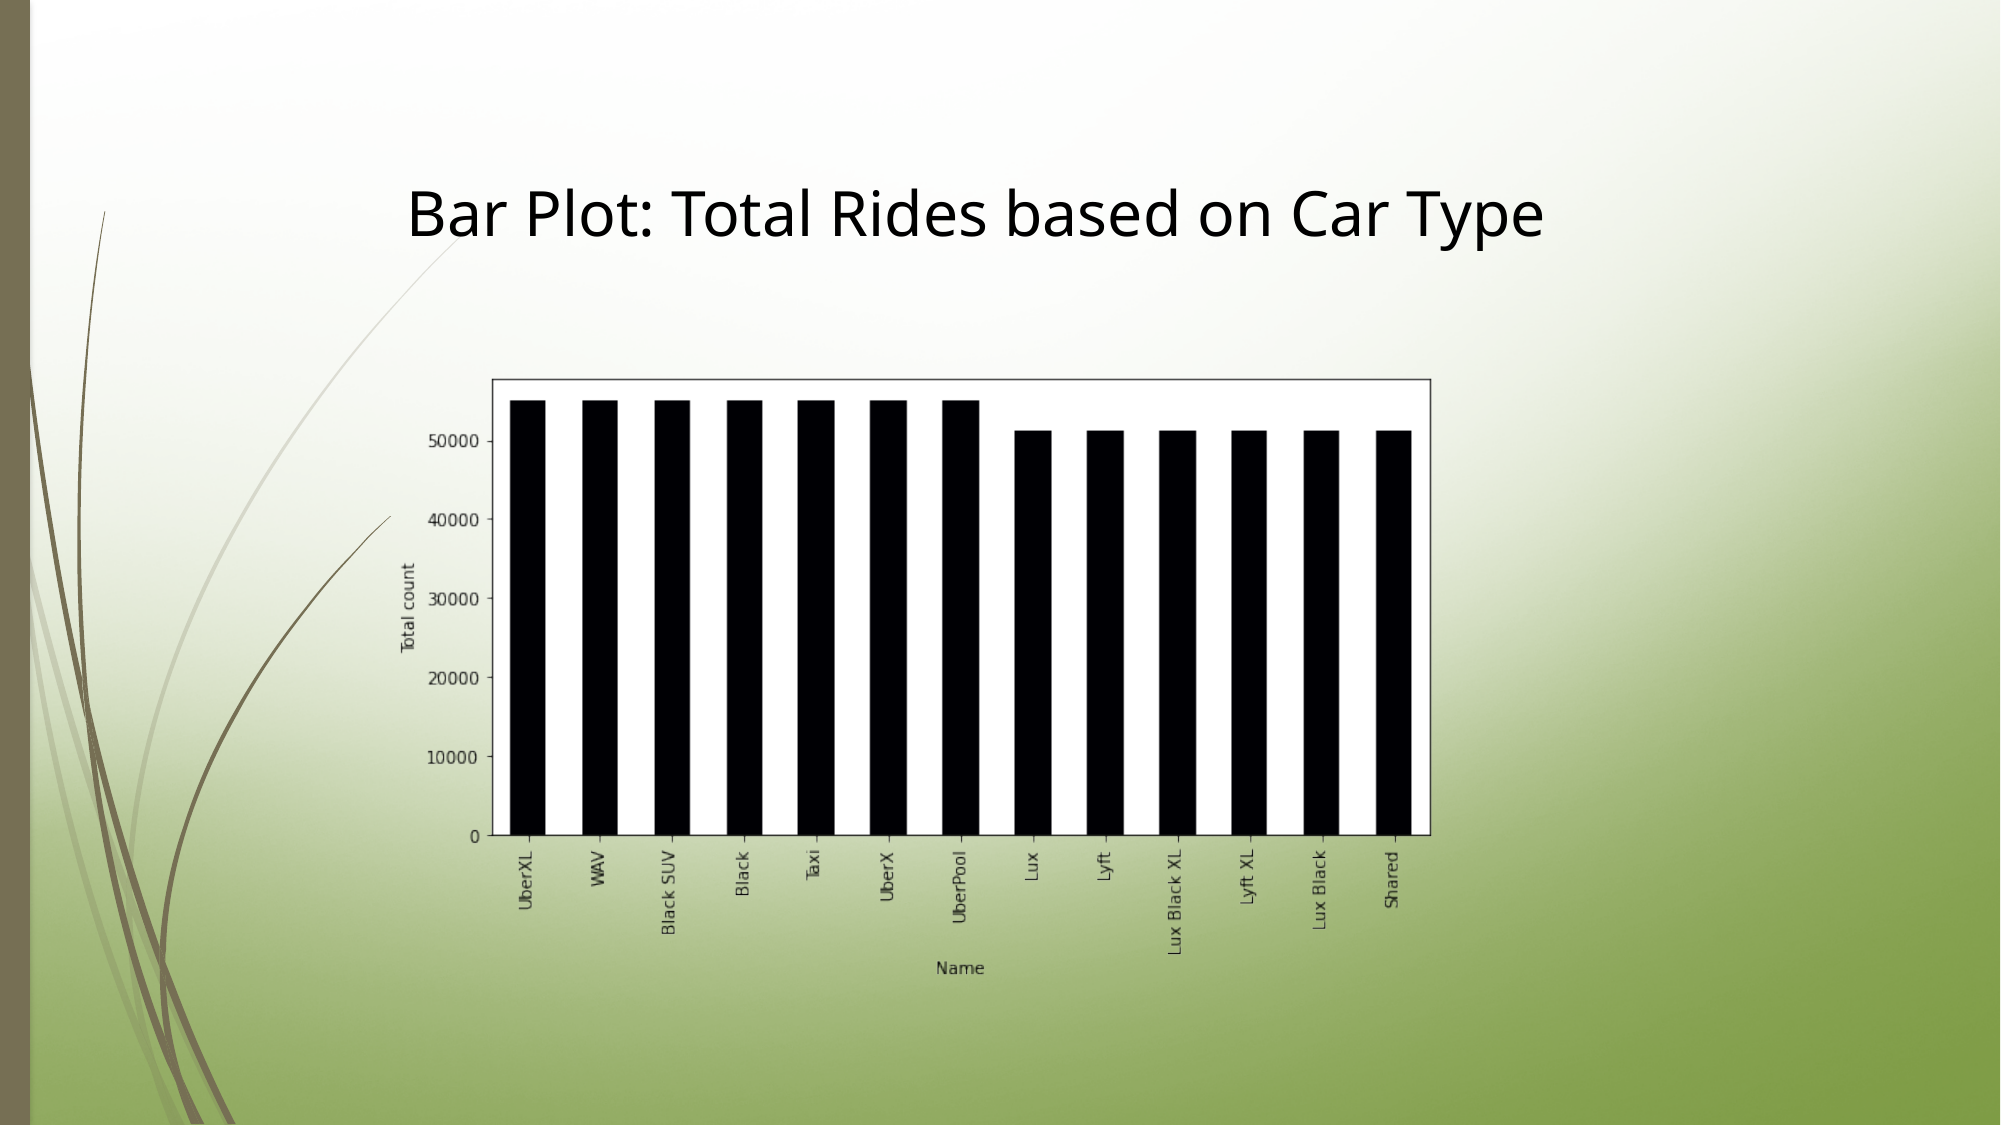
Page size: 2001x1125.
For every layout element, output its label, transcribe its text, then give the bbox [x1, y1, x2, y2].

text_box Bar Plot: Total Rides based on Car Type [391, 169, 1653, 265]
picture [391, 367, 1442, 990]
